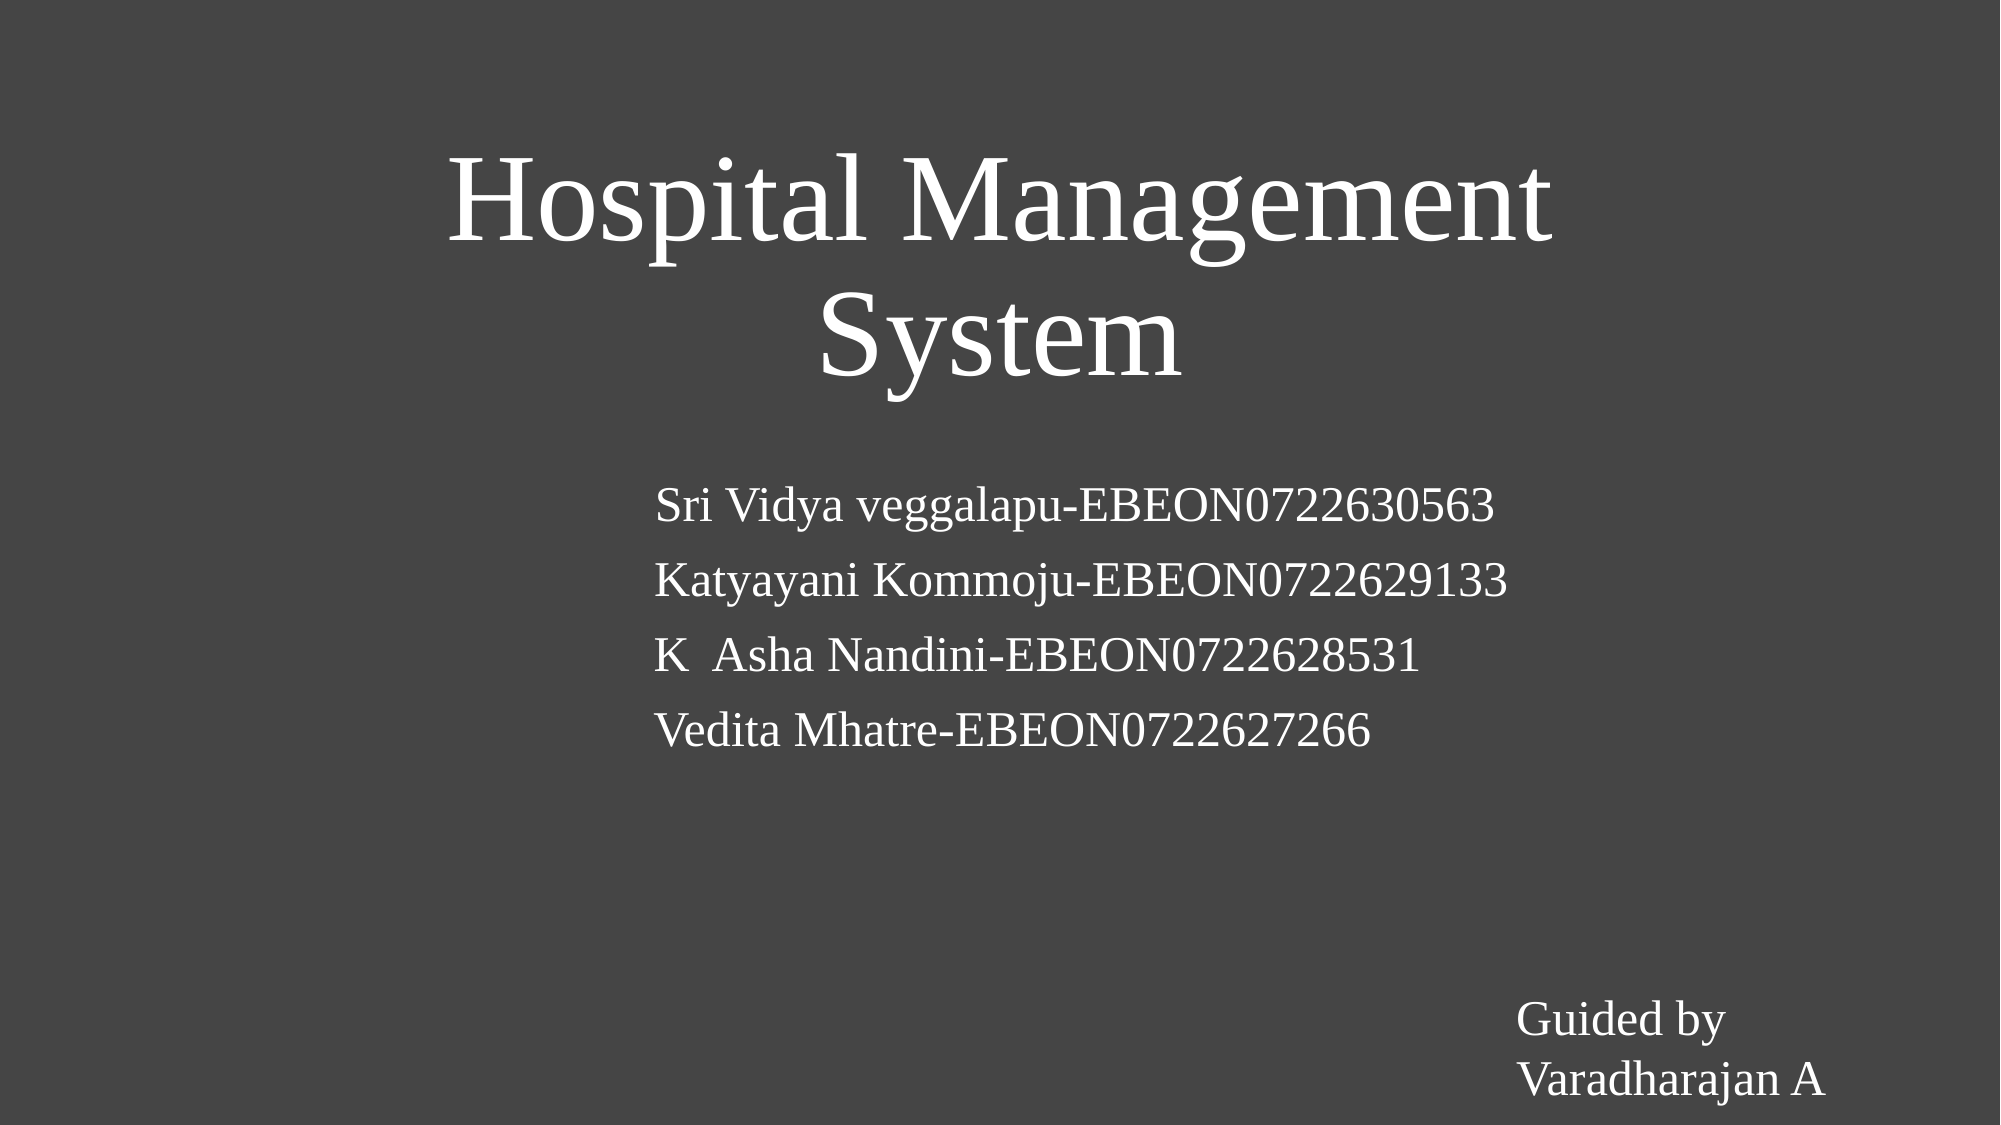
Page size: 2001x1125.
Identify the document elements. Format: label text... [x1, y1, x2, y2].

text_box Guided by Varadharajan A [1501, 978, 1919, 1113]
title Hospital Management System [249, 101, 1750, 411]
subtitle Sri Vidya veggalapu-EBEON0722630563 Katyayani Kommoju-EBEON0722629133 K Asha Nandini-EBEON0722628531 Vedita Mhatre-EBEON0722627266 [249, 471, 1750, 971]
